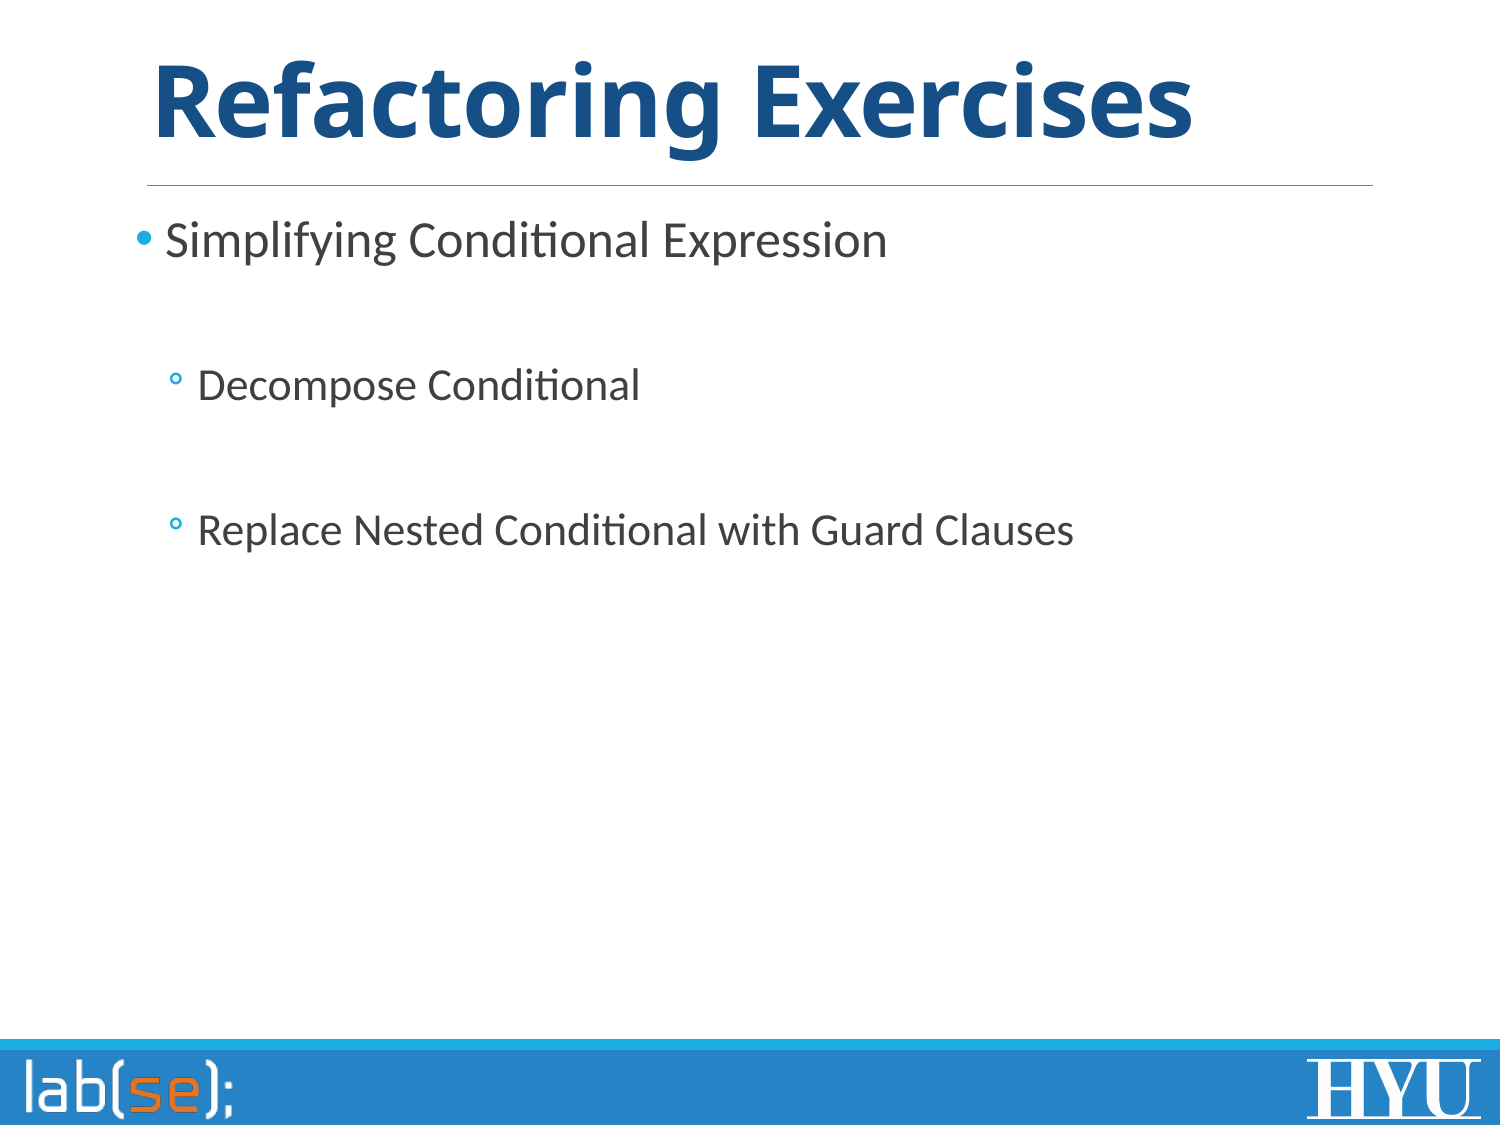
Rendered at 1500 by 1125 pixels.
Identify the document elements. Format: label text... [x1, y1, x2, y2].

picture [18, 1050, 240, 1125]
title Refactoring Exercises [135, 47, 1373, 166]
picture [1307, 1059, 1481, 1119]
list Simplifying Conditional Expression Decompose Conditional Replace Nested Conditional with Guard Clauses [135, 204, 1373, 1020]
